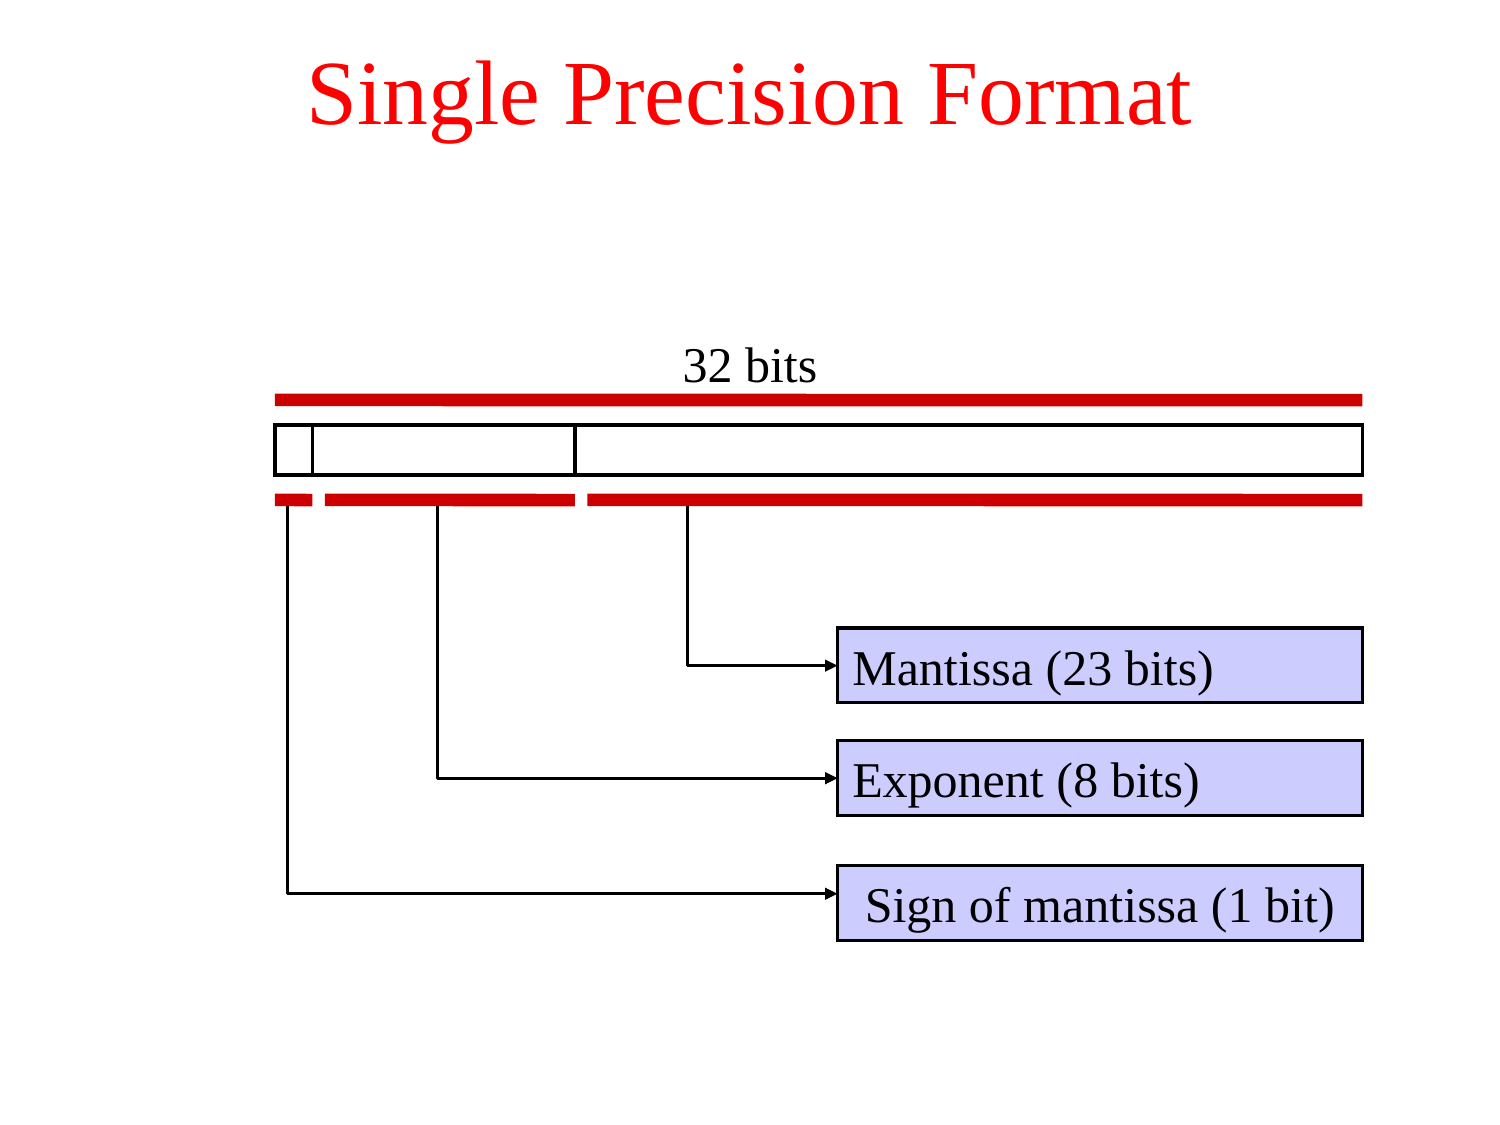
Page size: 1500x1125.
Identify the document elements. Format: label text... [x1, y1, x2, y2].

text_box [312, 425, 575, 475]
text_box 32 bits [562, 324, 938, 400]
text_box [575, 425, 1363, 475]
title Single Precision Format [112, 24, 1388, 151]
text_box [274, 499, 1363, 944]
text_box [275, 425, 312, 475]
